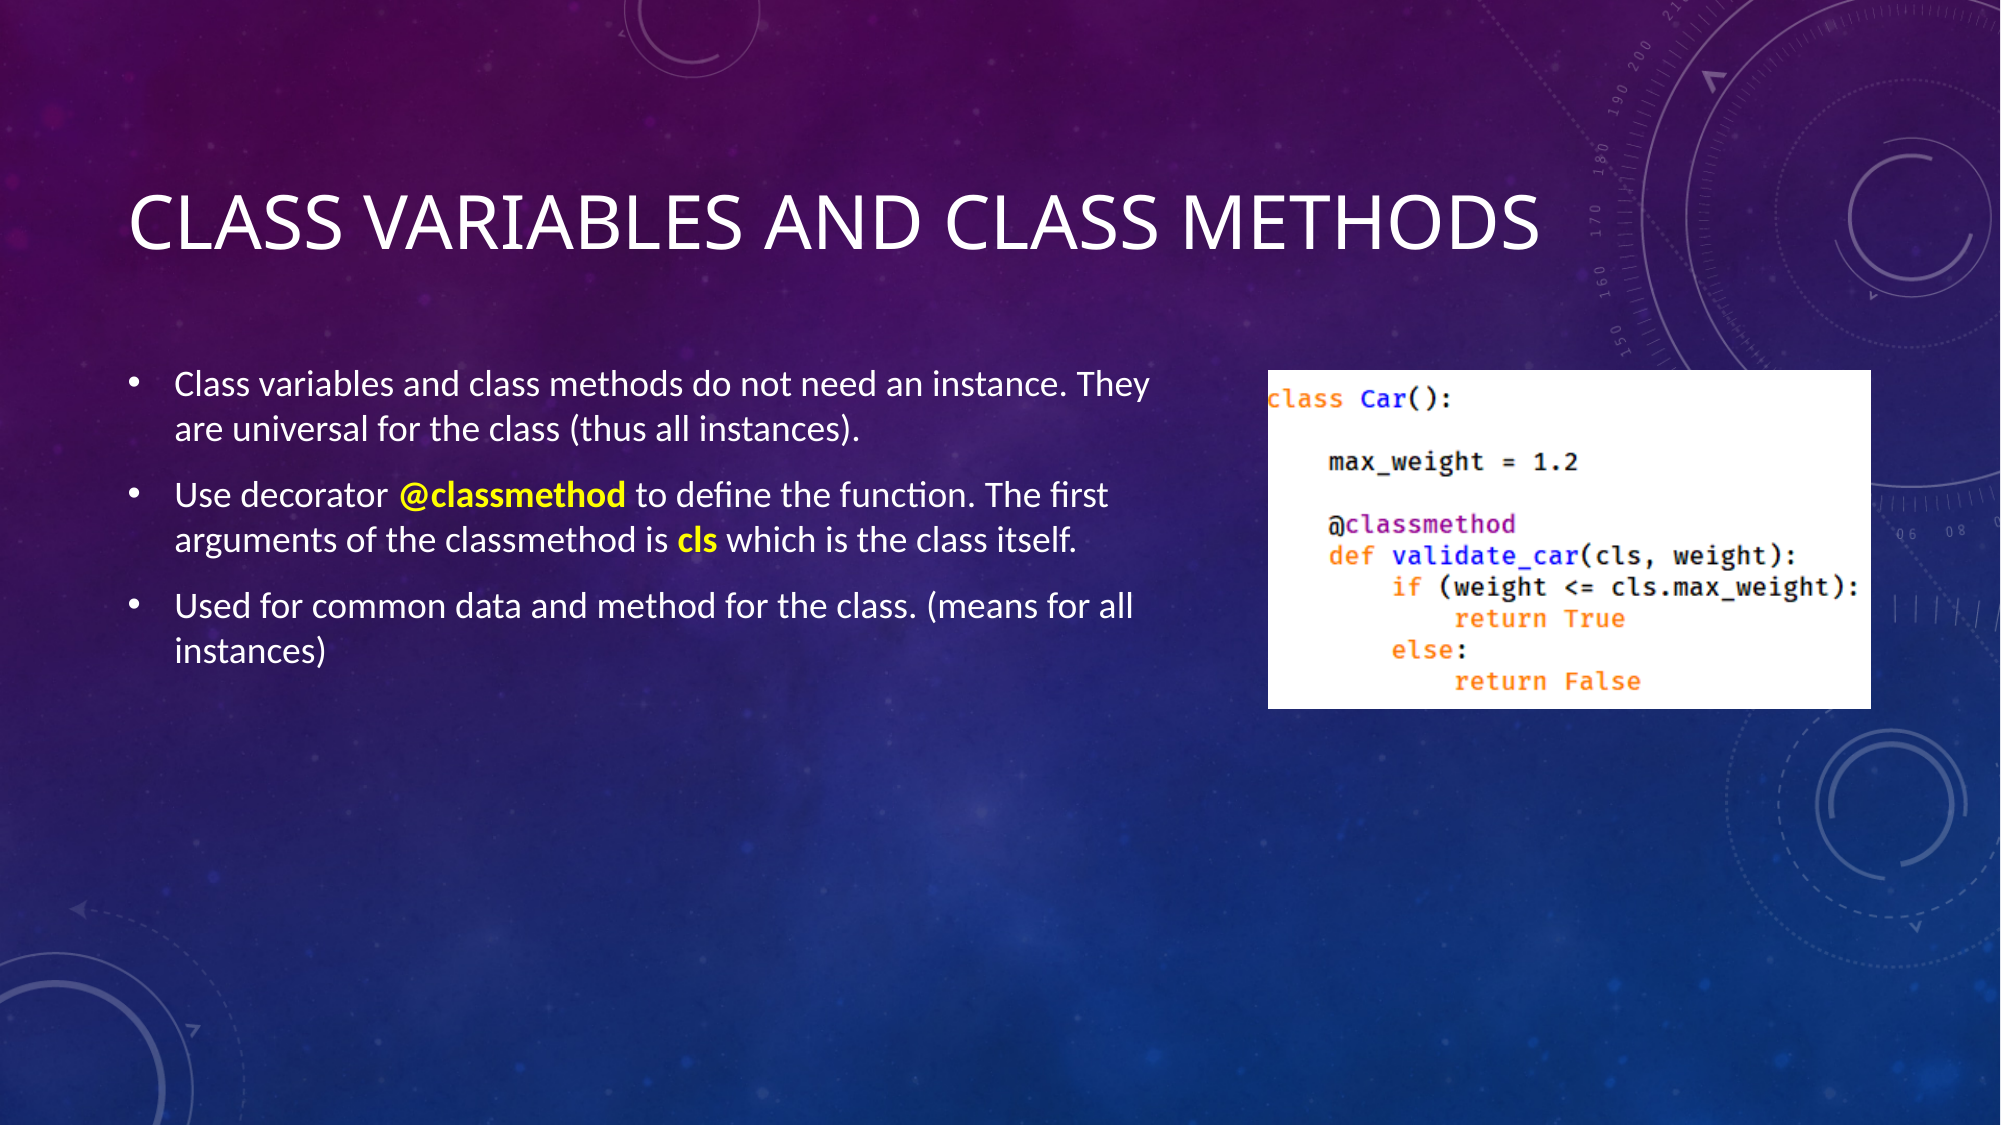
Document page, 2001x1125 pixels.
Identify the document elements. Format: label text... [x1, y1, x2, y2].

title Class variables and class methods [112, 99, 1775, 339]
picture [0, 0, 2001, 1125]
list Class variables and class methods do not need an instance. They are universal for the class (thus all instances). Use decorator @classmethod to define the function. The first arguments of the classmethod is cls which is the class itself. Used for common data and method for the class. (means for all instances) [112, 351, 1216, 950]
